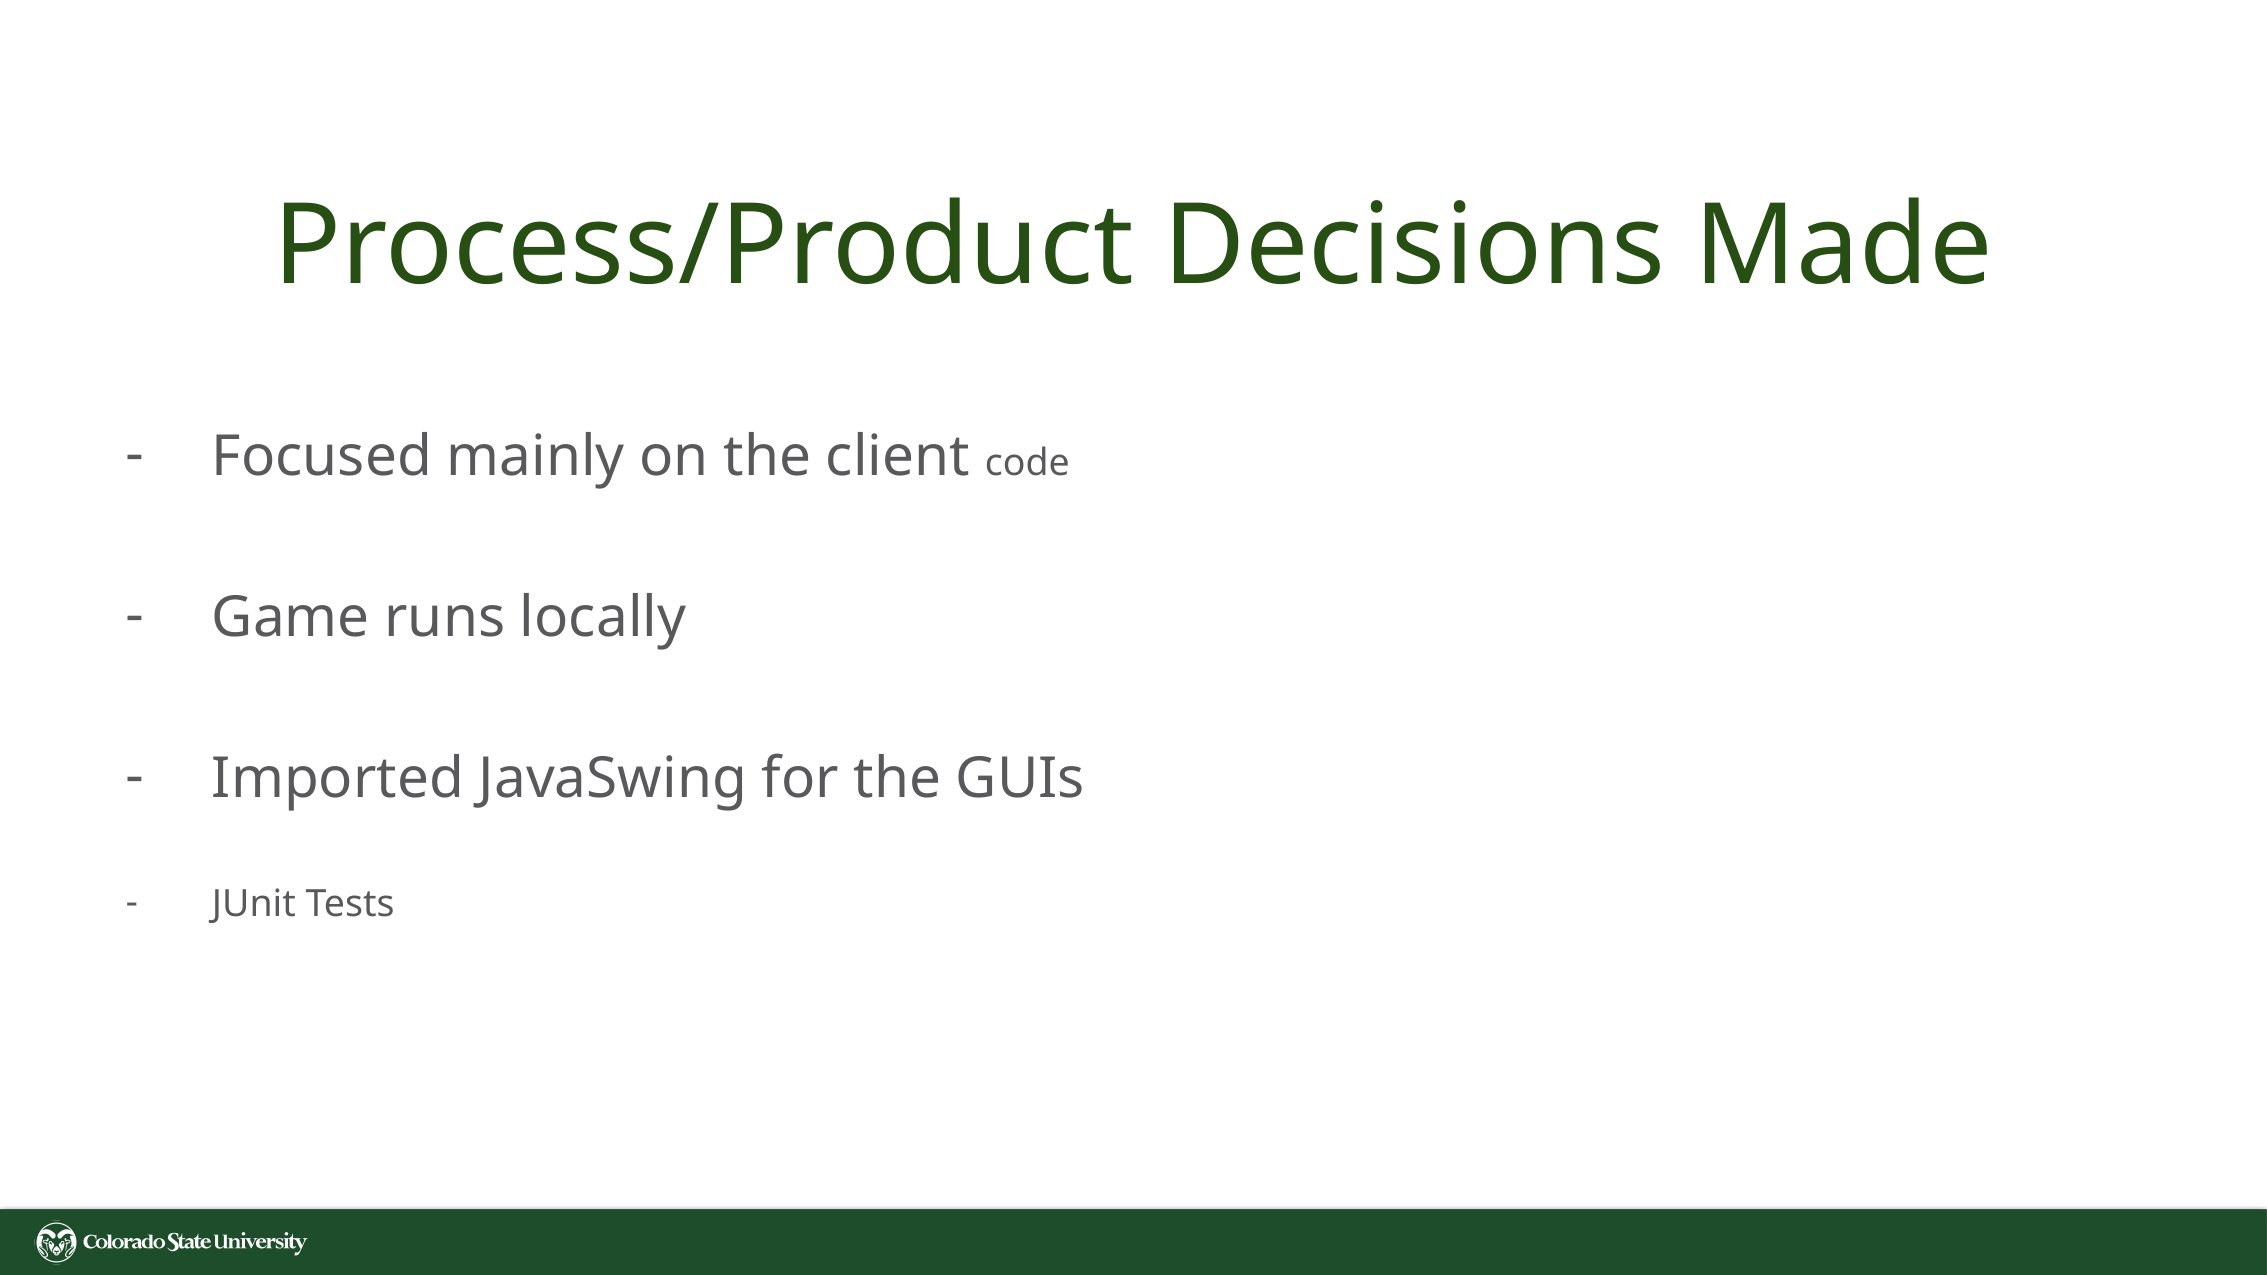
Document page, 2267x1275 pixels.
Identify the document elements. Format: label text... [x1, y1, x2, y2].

title Process/Product Decisions Made [103, 148, 2164, 316]
list Focused mainly on the client code Game runs locally Imported JavaSwing for the GUIs JUnit Tests [103, 472, 2164, 803]
picture [24, 1209, 319, 1275]
